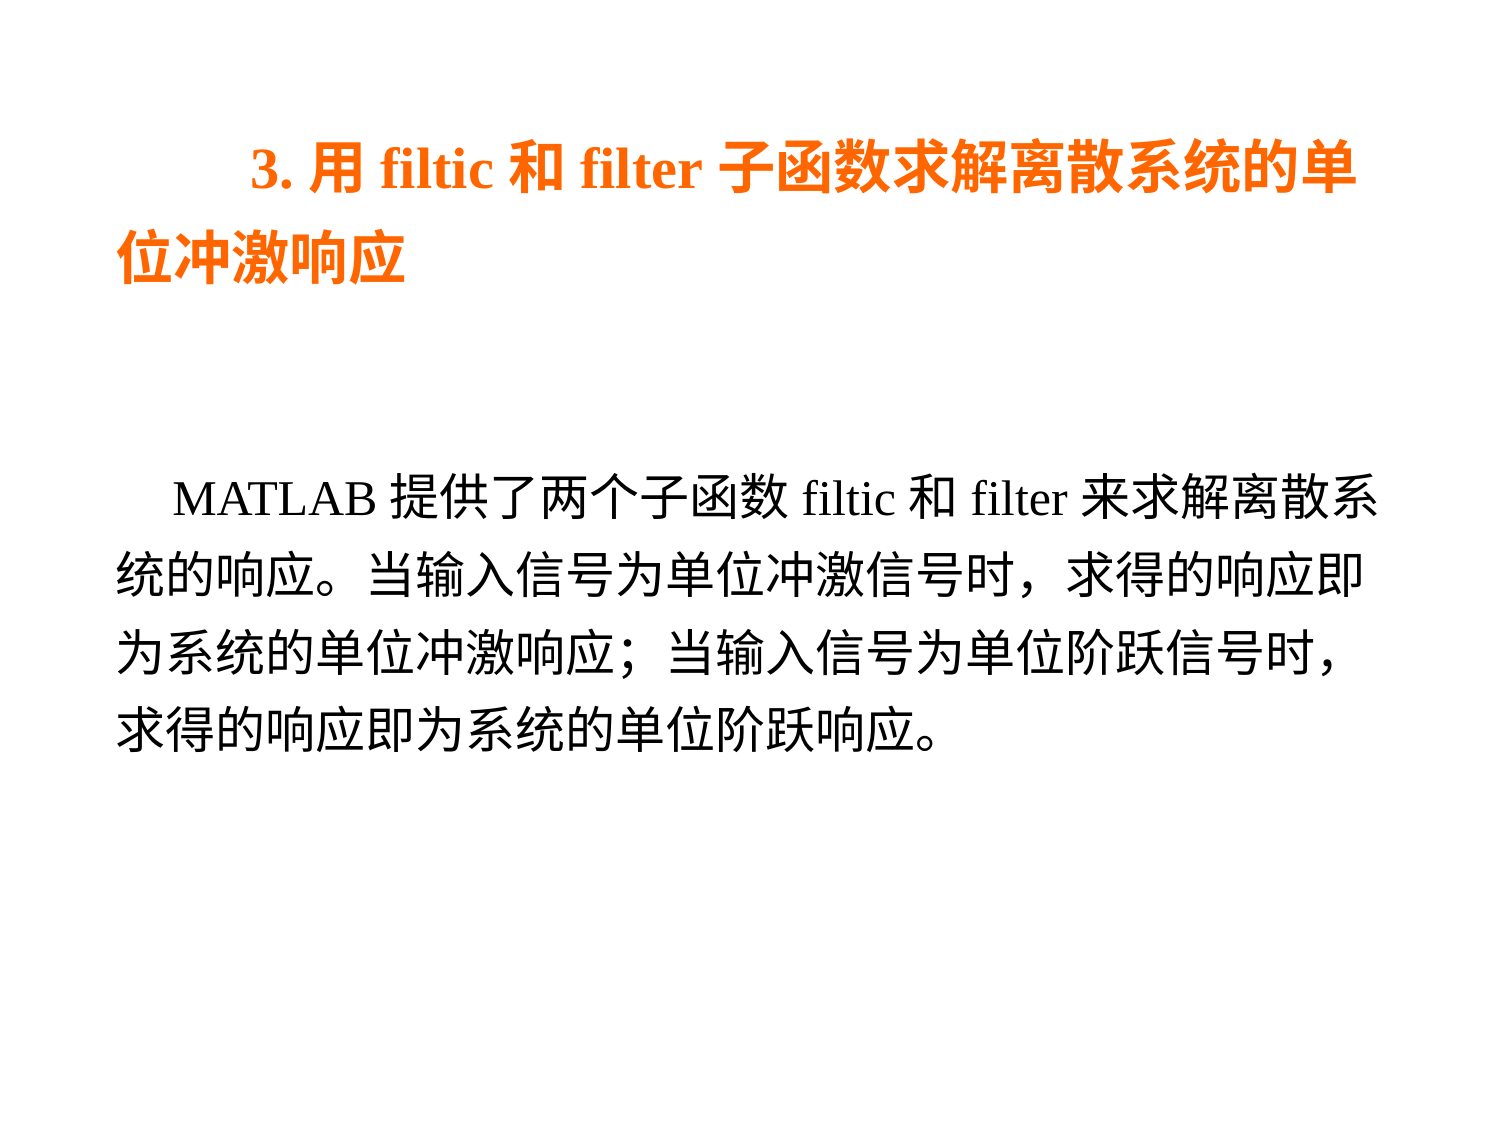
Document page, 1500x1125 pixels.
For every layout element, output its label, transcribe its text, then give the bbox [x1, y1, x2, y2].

title 3.用filtic和filter子函数求解离散系统的单位冲激响应 MATLAB提供了两个子函数filtic和filter来求解离散系统的响应。当输入信号为单位冲激信号时，求得的响应即为系统的单位冲激响应；当输入信号为单位阶跃信号时，求得的响应即为系统的单位阶跃响应。 [100, 101, 1412, 1024]
